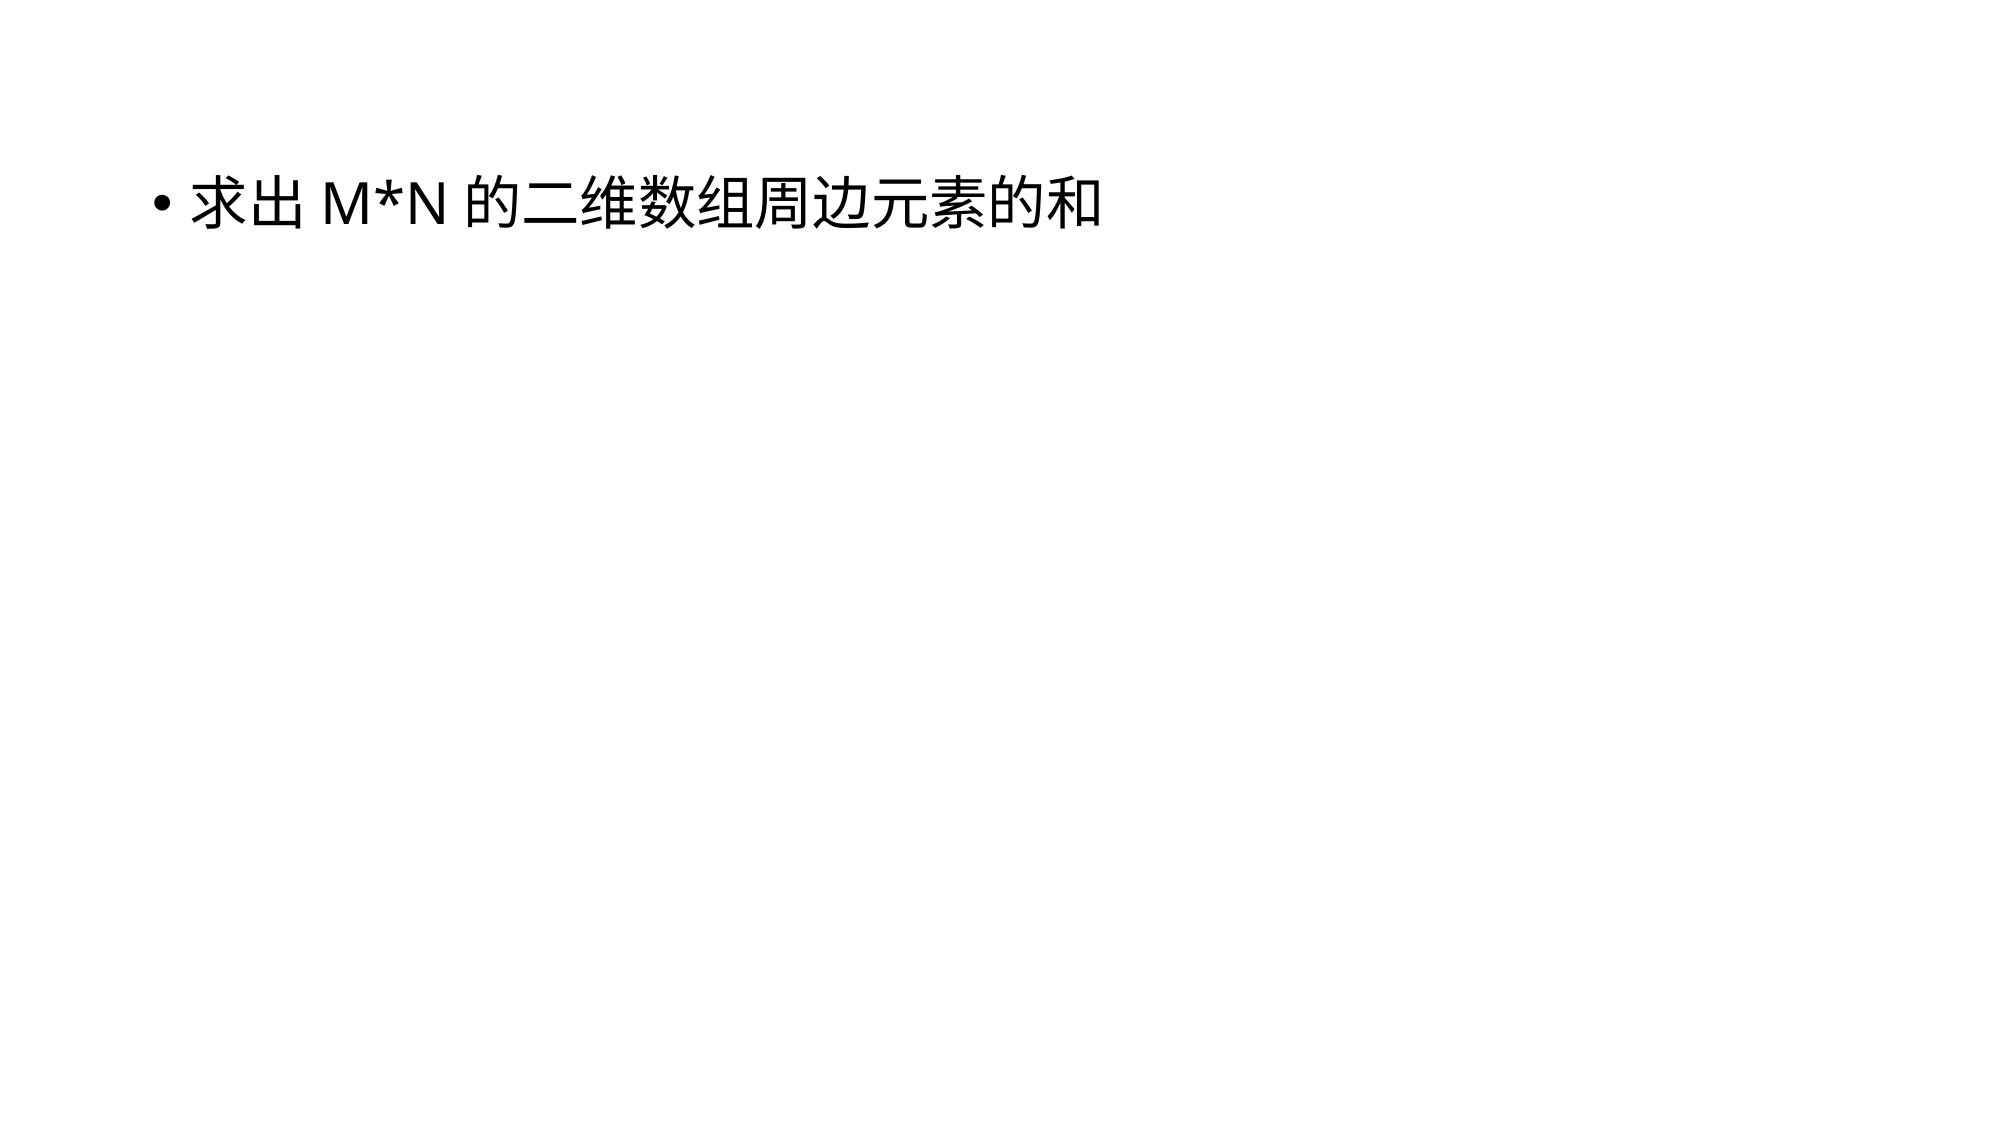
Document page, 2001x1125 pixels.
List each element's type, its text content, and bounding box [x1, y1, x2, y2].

list 求出M*N的二维数组周边元素的和 [137, 166, 1863, 1014]
